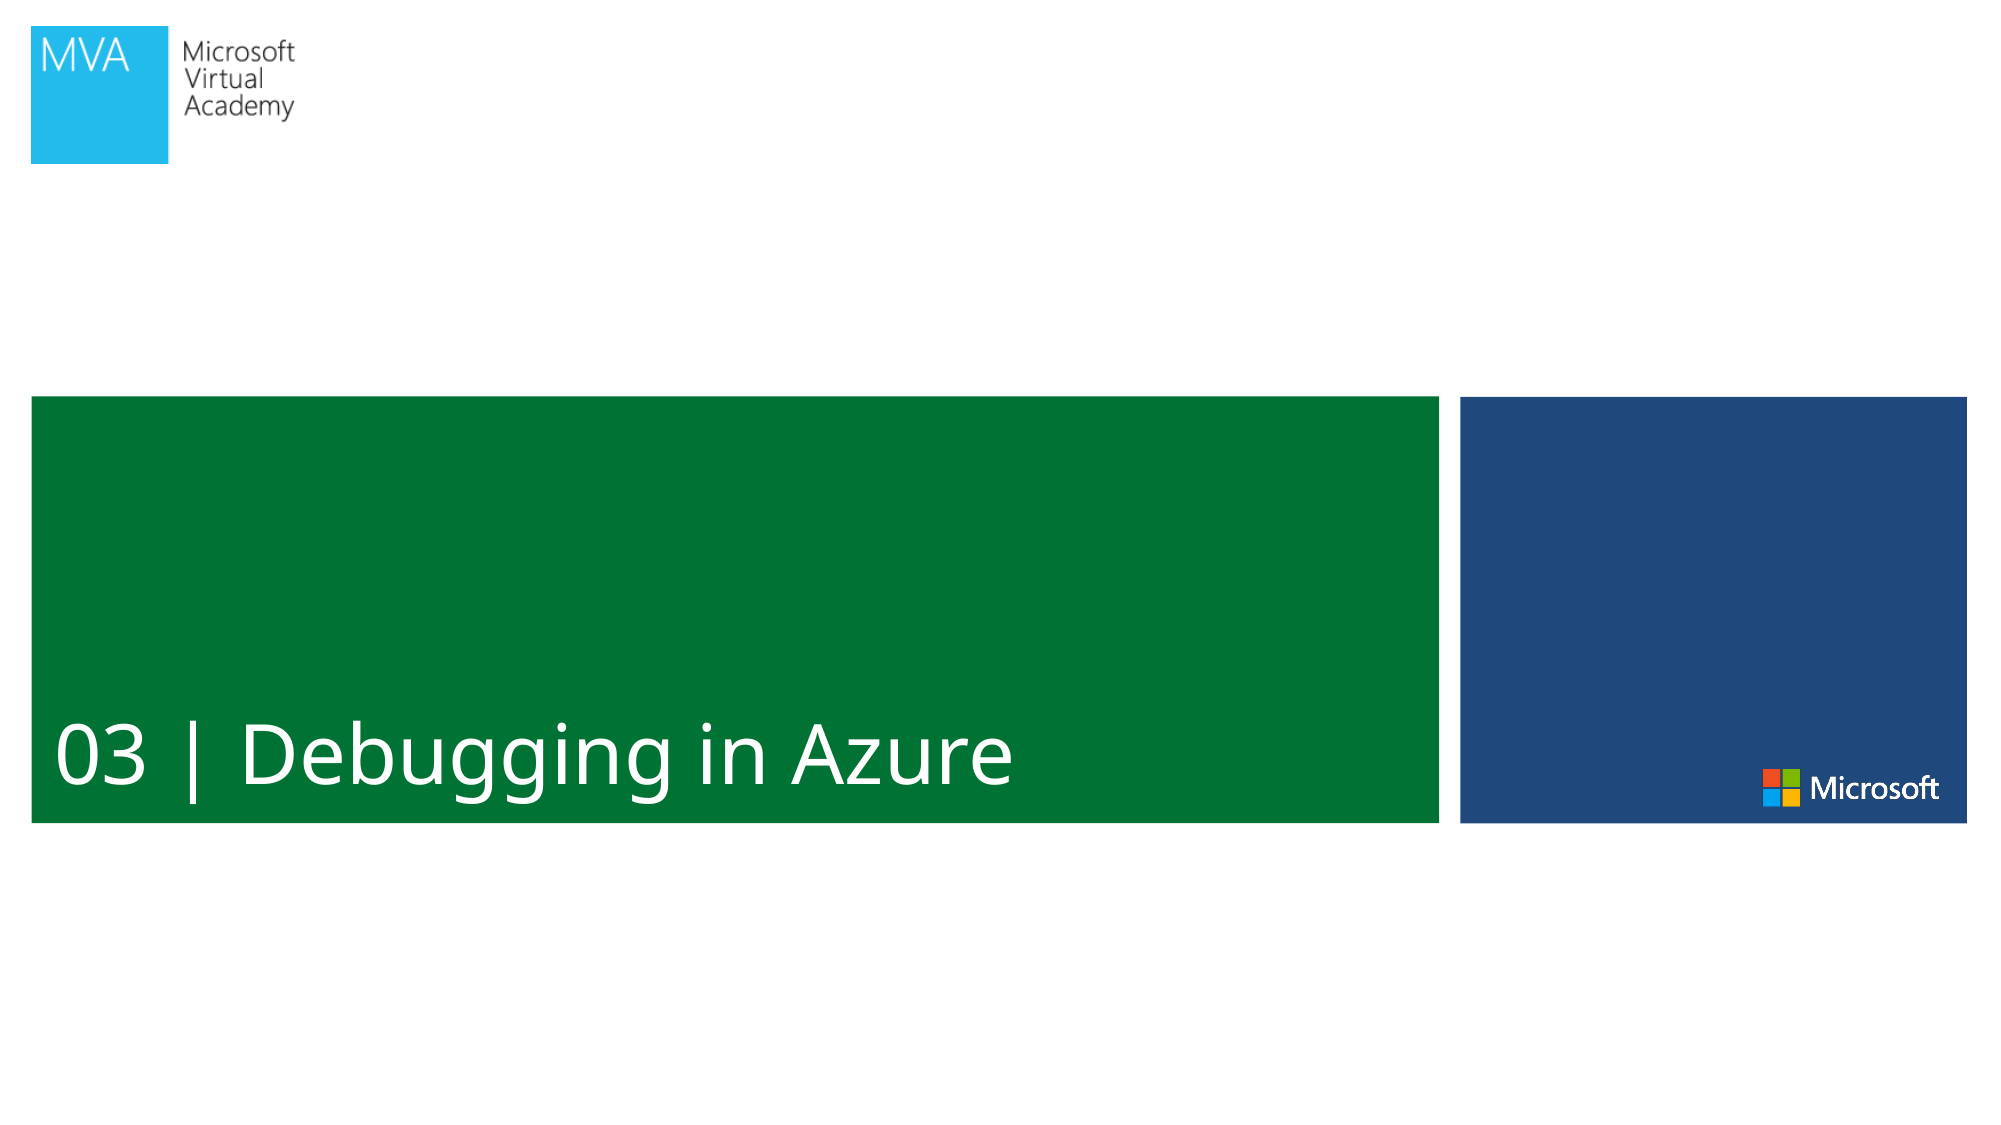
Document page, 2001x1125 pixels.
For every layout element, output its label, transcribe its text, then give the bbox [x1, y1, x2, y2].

picture [31, 26, 374, 164]
picture [1760, 759, 1947, 815]
title 03 | Debugging in Azure [31, 396, 1440, 824]
